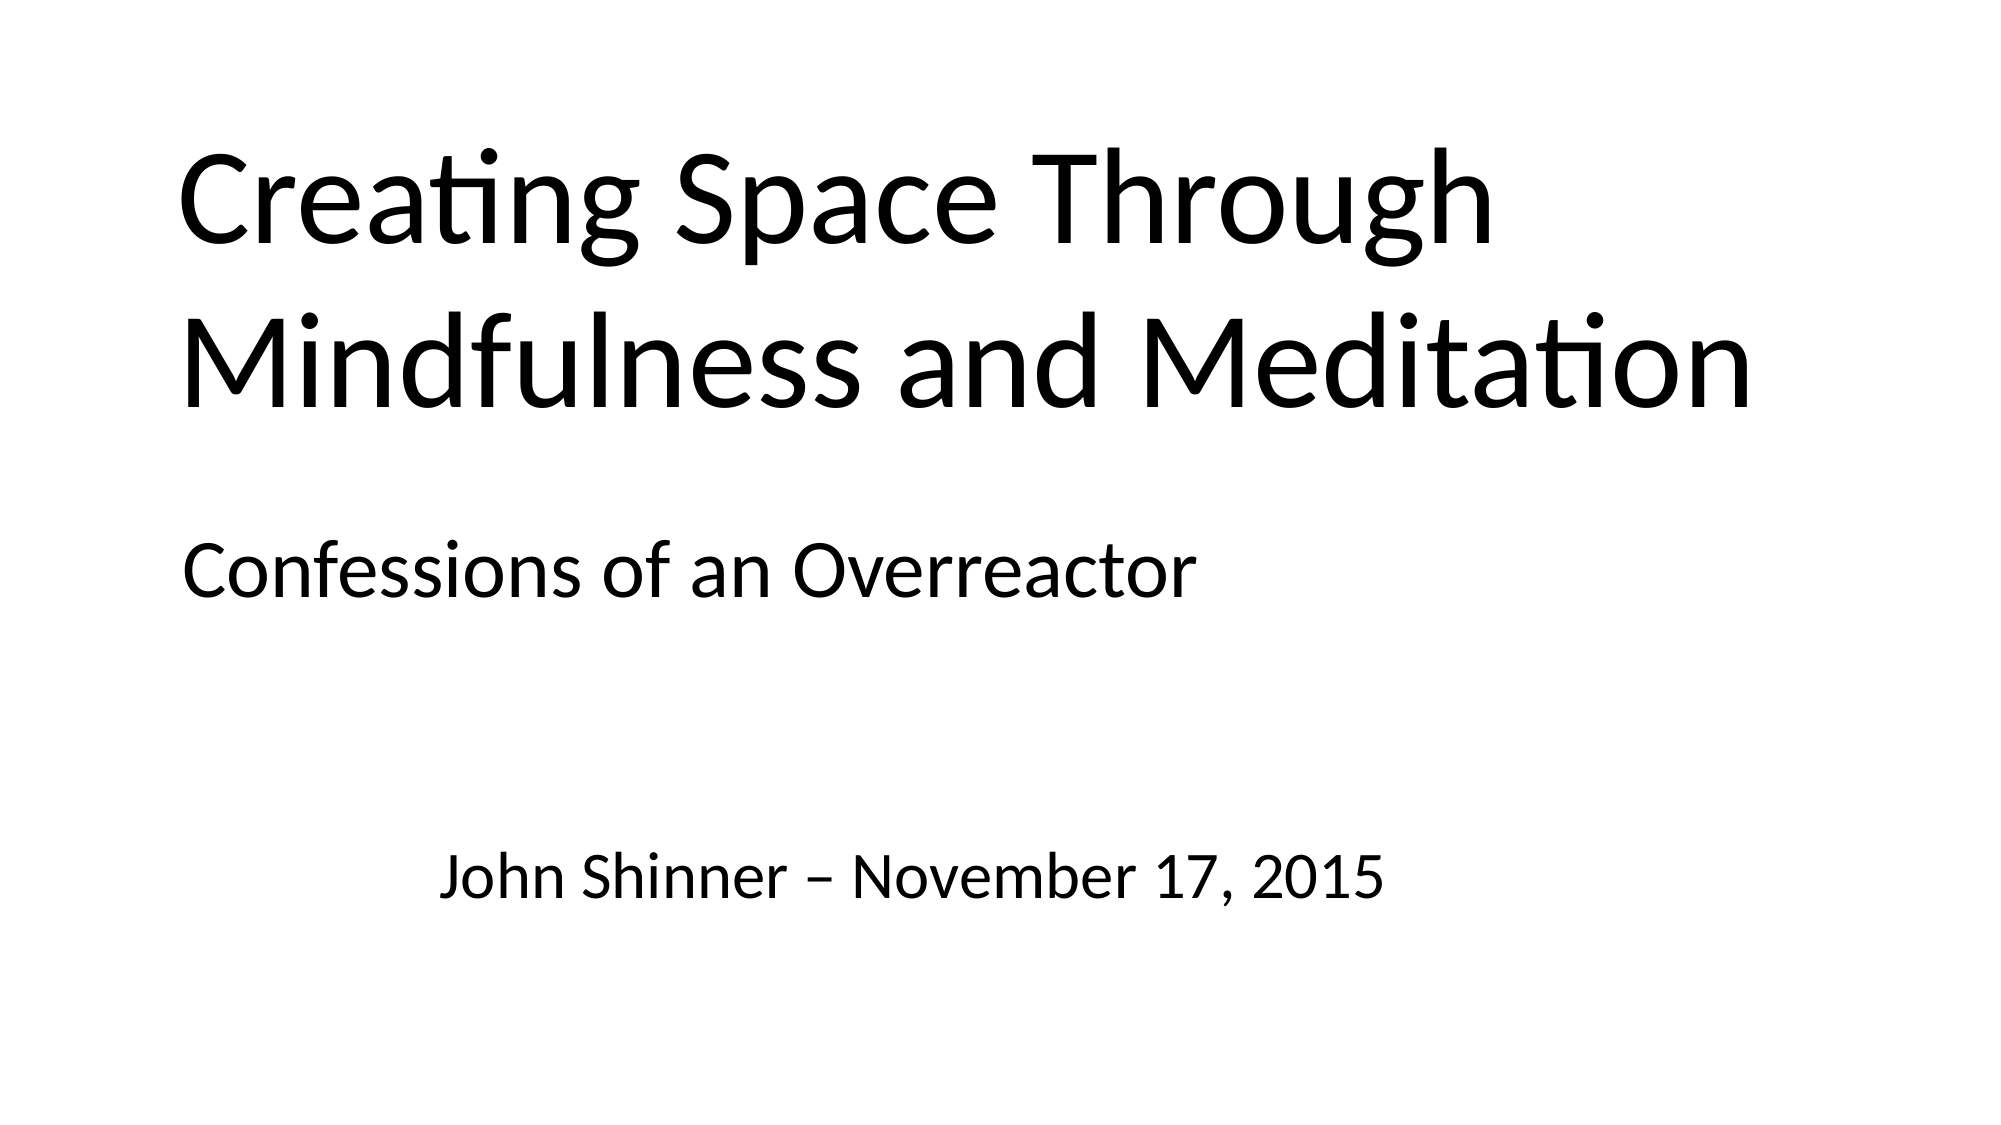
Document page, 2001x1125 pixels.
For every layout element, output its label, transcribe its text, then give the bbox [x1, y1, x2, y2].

text_box Confessions of an Overreactor [167, 506, 1215, 622]
subtitle John Shinner – November 17, 2015 [189, 824, 1638, 966]
title Creating Space Through Mindfulness and Meditation [161, 70, 1817, 443]
